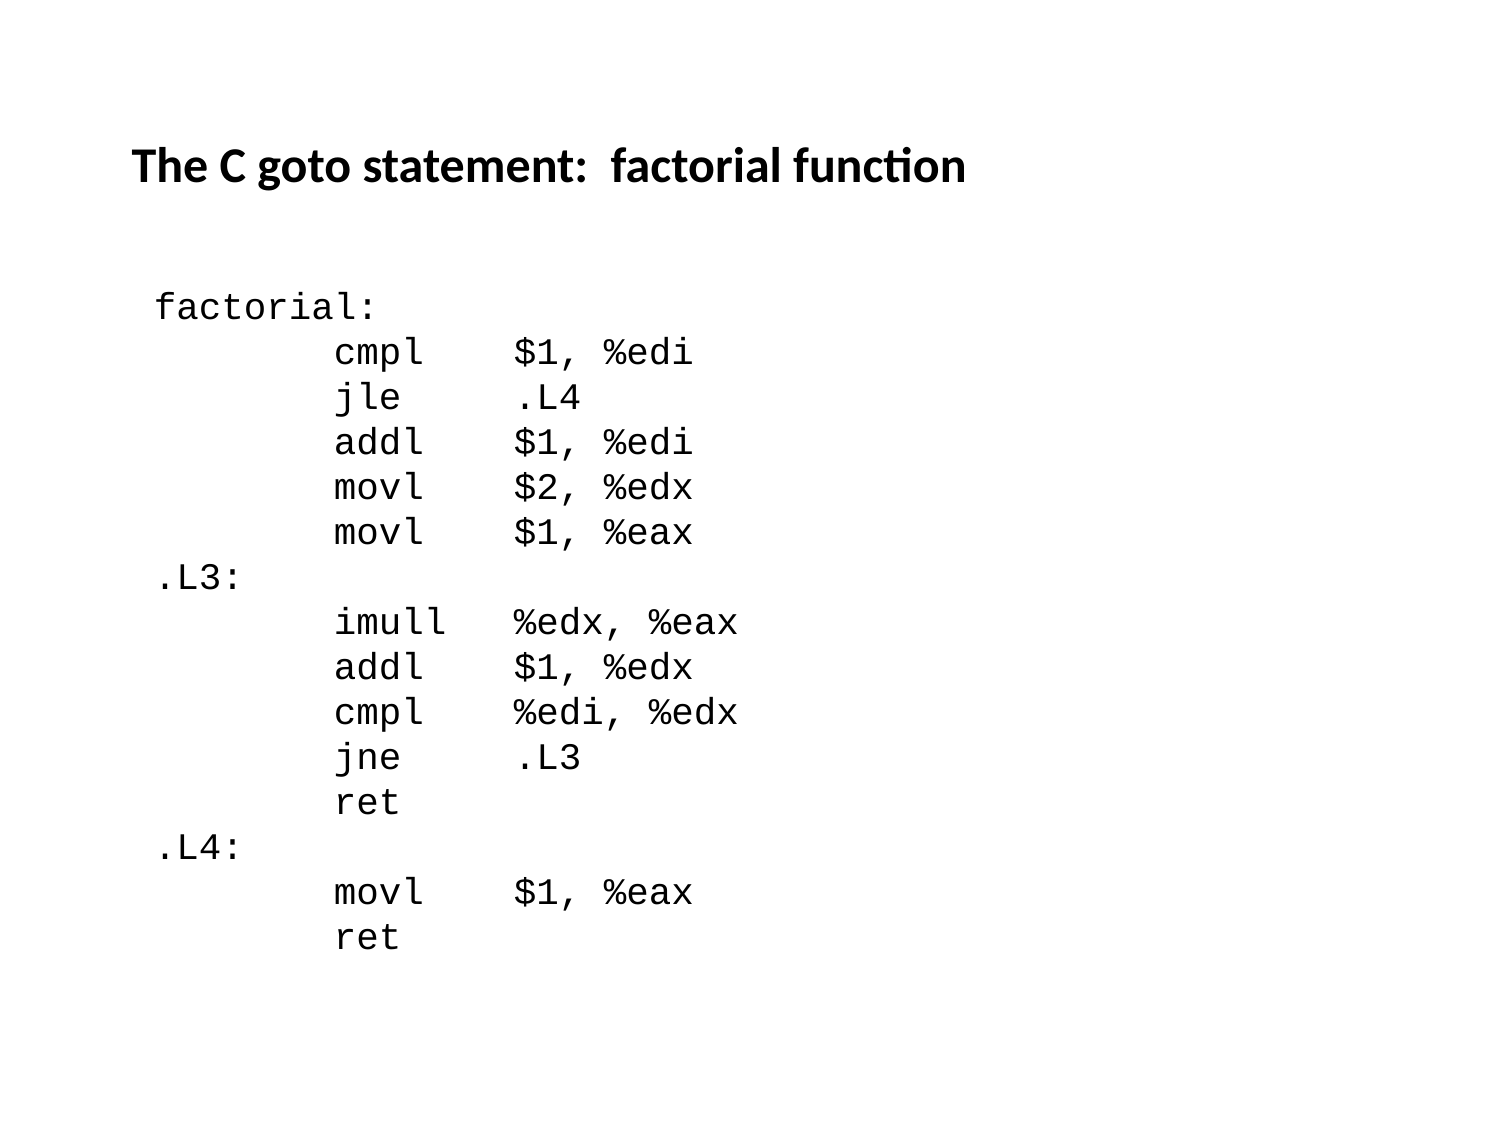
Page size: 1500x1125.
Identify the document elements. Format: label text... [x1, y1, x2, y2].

text_box factorial: cmpl $1, %edi jle .L4 addl $1, %edi movl $2, %edx movl $1, %eax .L3: imull %edx, %eax addl $1, %edx cmpl %edi, %edx jne .L3 ret .L4: movl $1, %eax ret [139, 274, 754, 965]
text_box The C goto statement: factorial function [116, 124, 982, 260]
